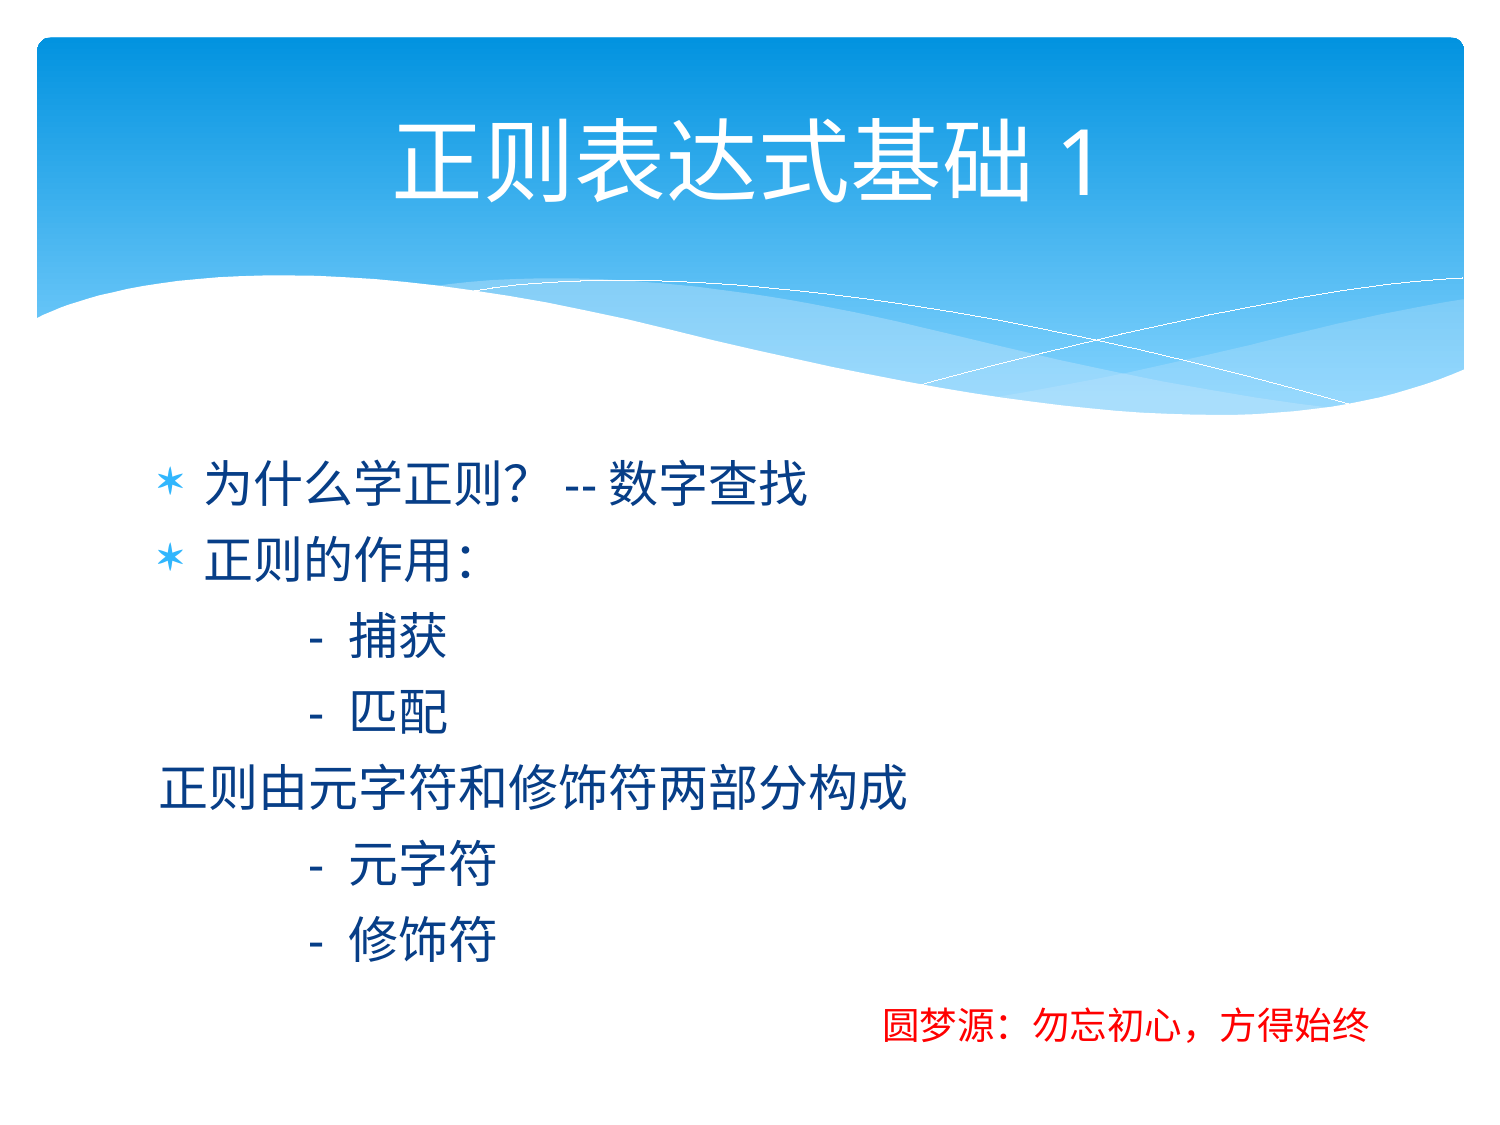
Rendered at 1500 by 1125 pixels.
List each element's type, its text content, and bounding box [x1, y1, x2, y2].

title 正则表达式基础1 [75, 55, 1425, 261]
list 为什么学正则？--数字查找 正则的作用： - 捕获 - 匹配 正则由元字符和修饰符两部分构成 - 元字符 - 修饰符 [143, 438, 1359, 1005]
